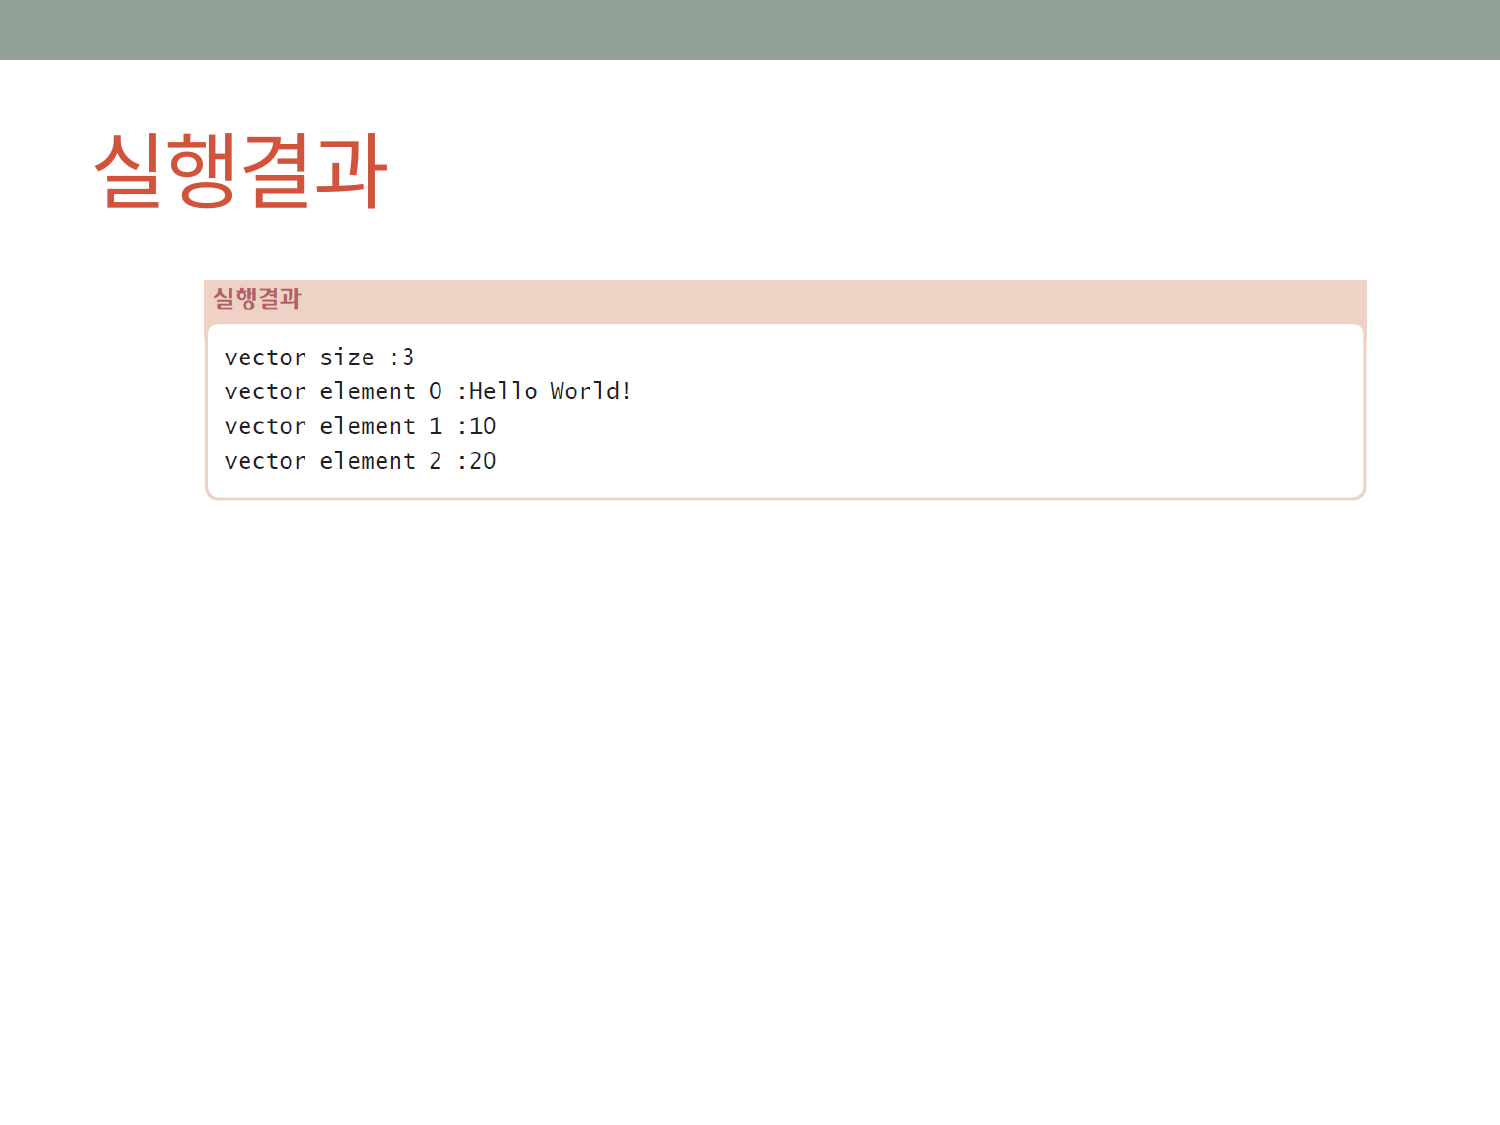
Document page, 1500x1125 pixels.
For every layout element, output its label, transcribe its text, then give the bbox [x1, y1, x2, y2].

title 실행결과 [75, 87, 1425, 250]
picture [199, 278, 1370, 502]
